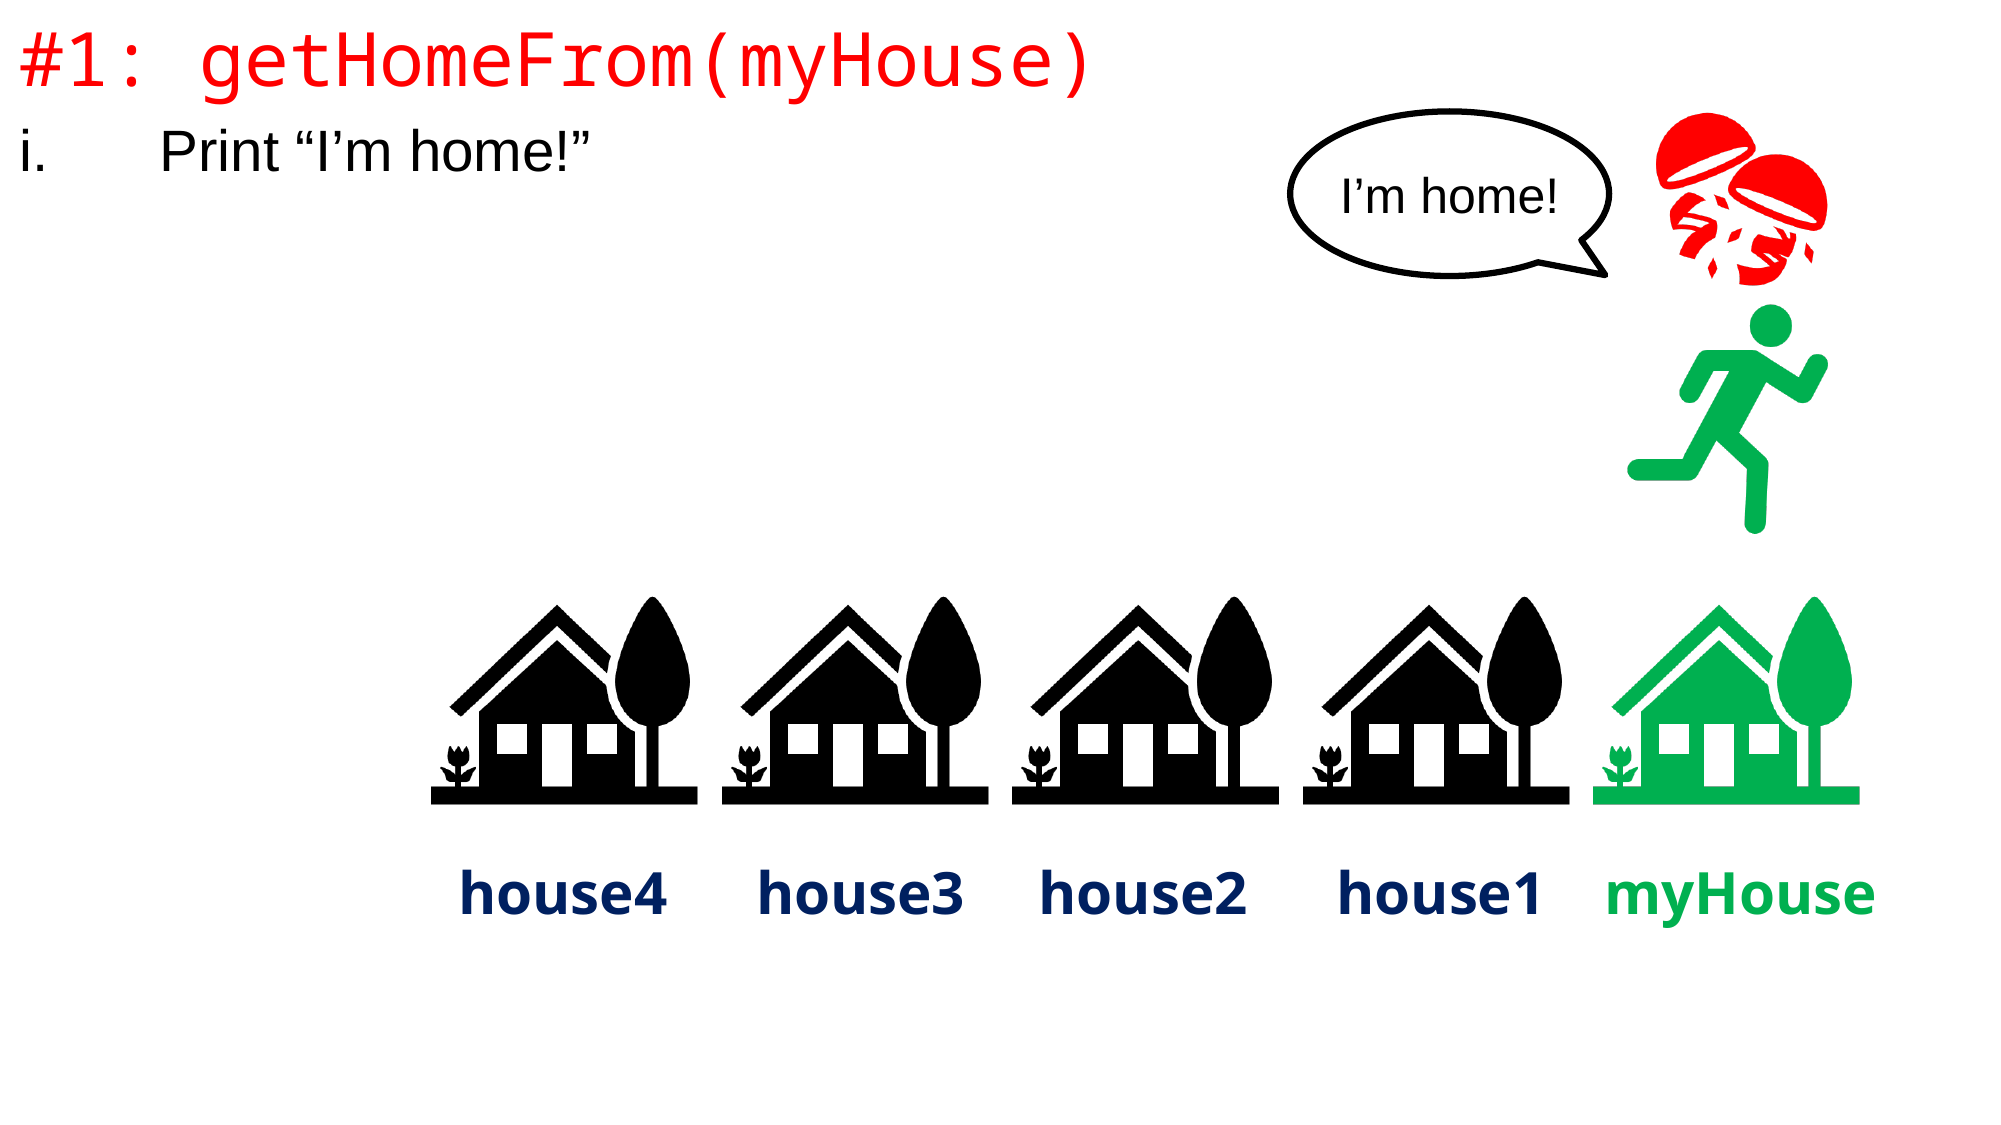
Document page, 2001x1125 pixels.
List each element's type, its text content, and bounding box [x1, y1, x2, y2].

text_box house2 [999, 857, 1287, 934]
text_box house4 [419, 855, 706, 934]
picture [1584, 562, 1871, 850]
picture [422, 562, 710, 850]
text_box house1 [1297, 857, 1584, 934]
text_box I’m home! [1290, 111, 1610, 277]
picture [1293, 562, 1581, 850]
picture [1599, 89, 1856, 547]
picture [1003, 562, 1291, 850]
picture [713, 562, 1001, 850]
text_box myHouse [1584, 848, 1898, 934]
list #1: getHomeFrom(myHouse) Print “I’m home!” [4, 3, 1634, 342]
text_box house3 [717, 857, 999, 934]
